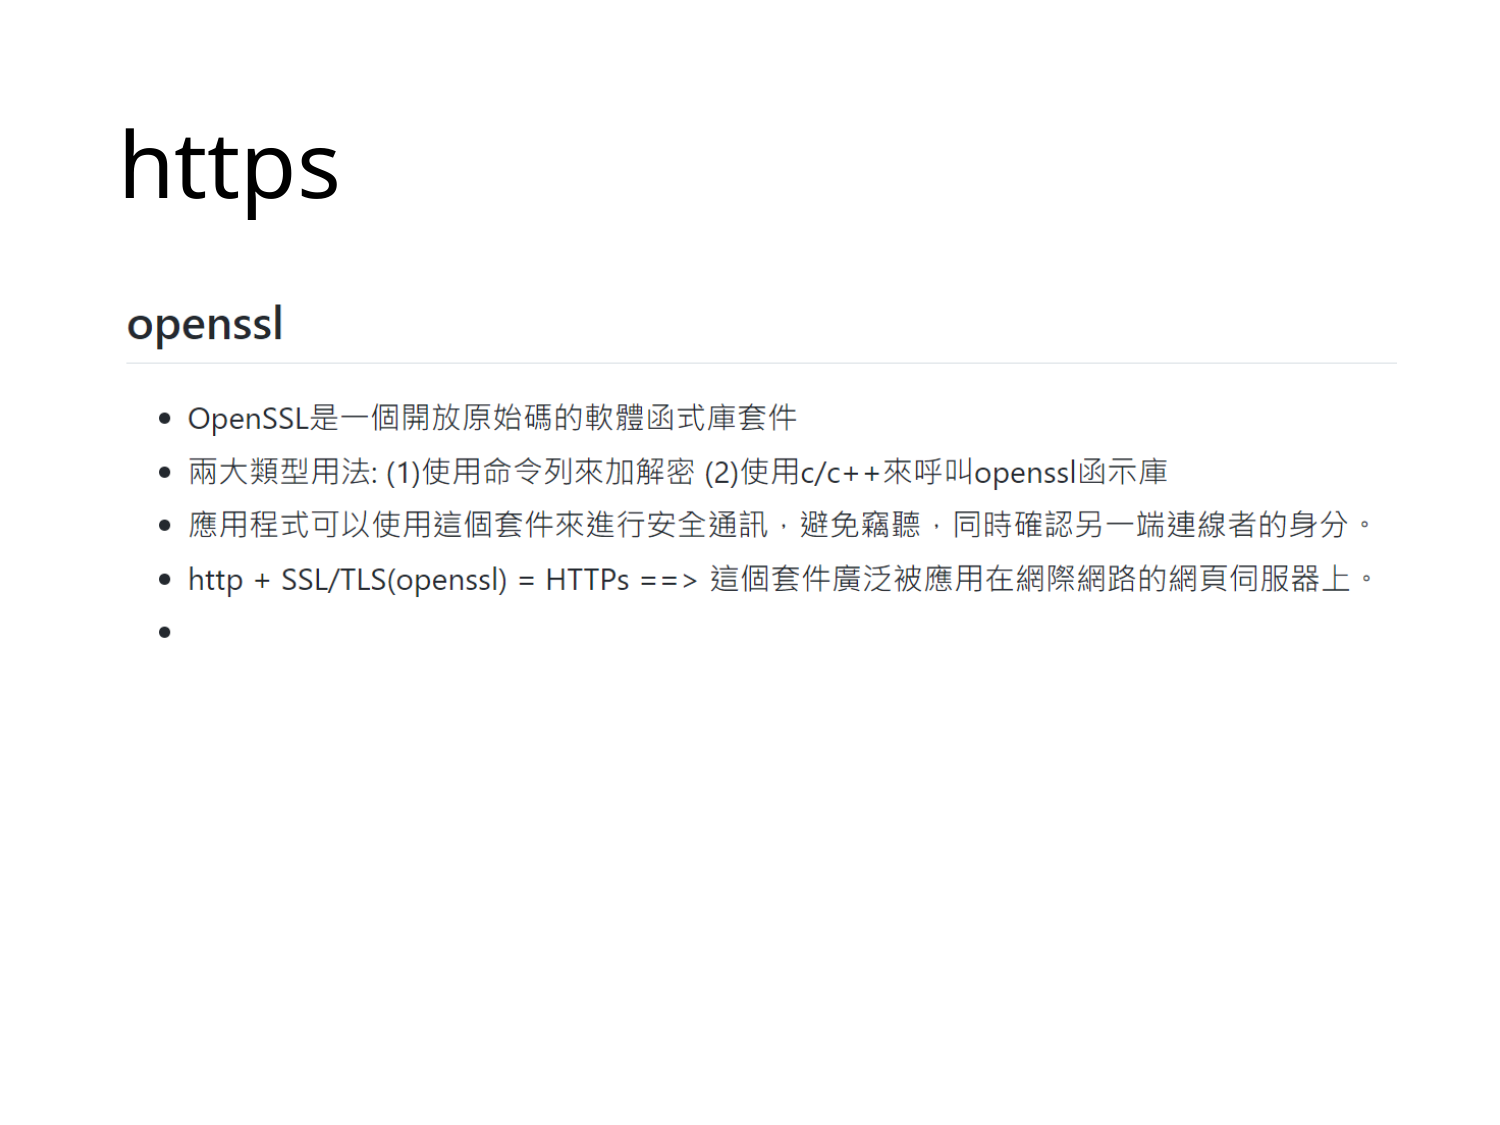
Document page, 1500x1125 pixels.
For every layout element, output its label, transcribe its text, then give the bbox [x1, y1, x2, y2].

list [103, 277, 1397, 700]
title https [103, 59, 1397, 277]
